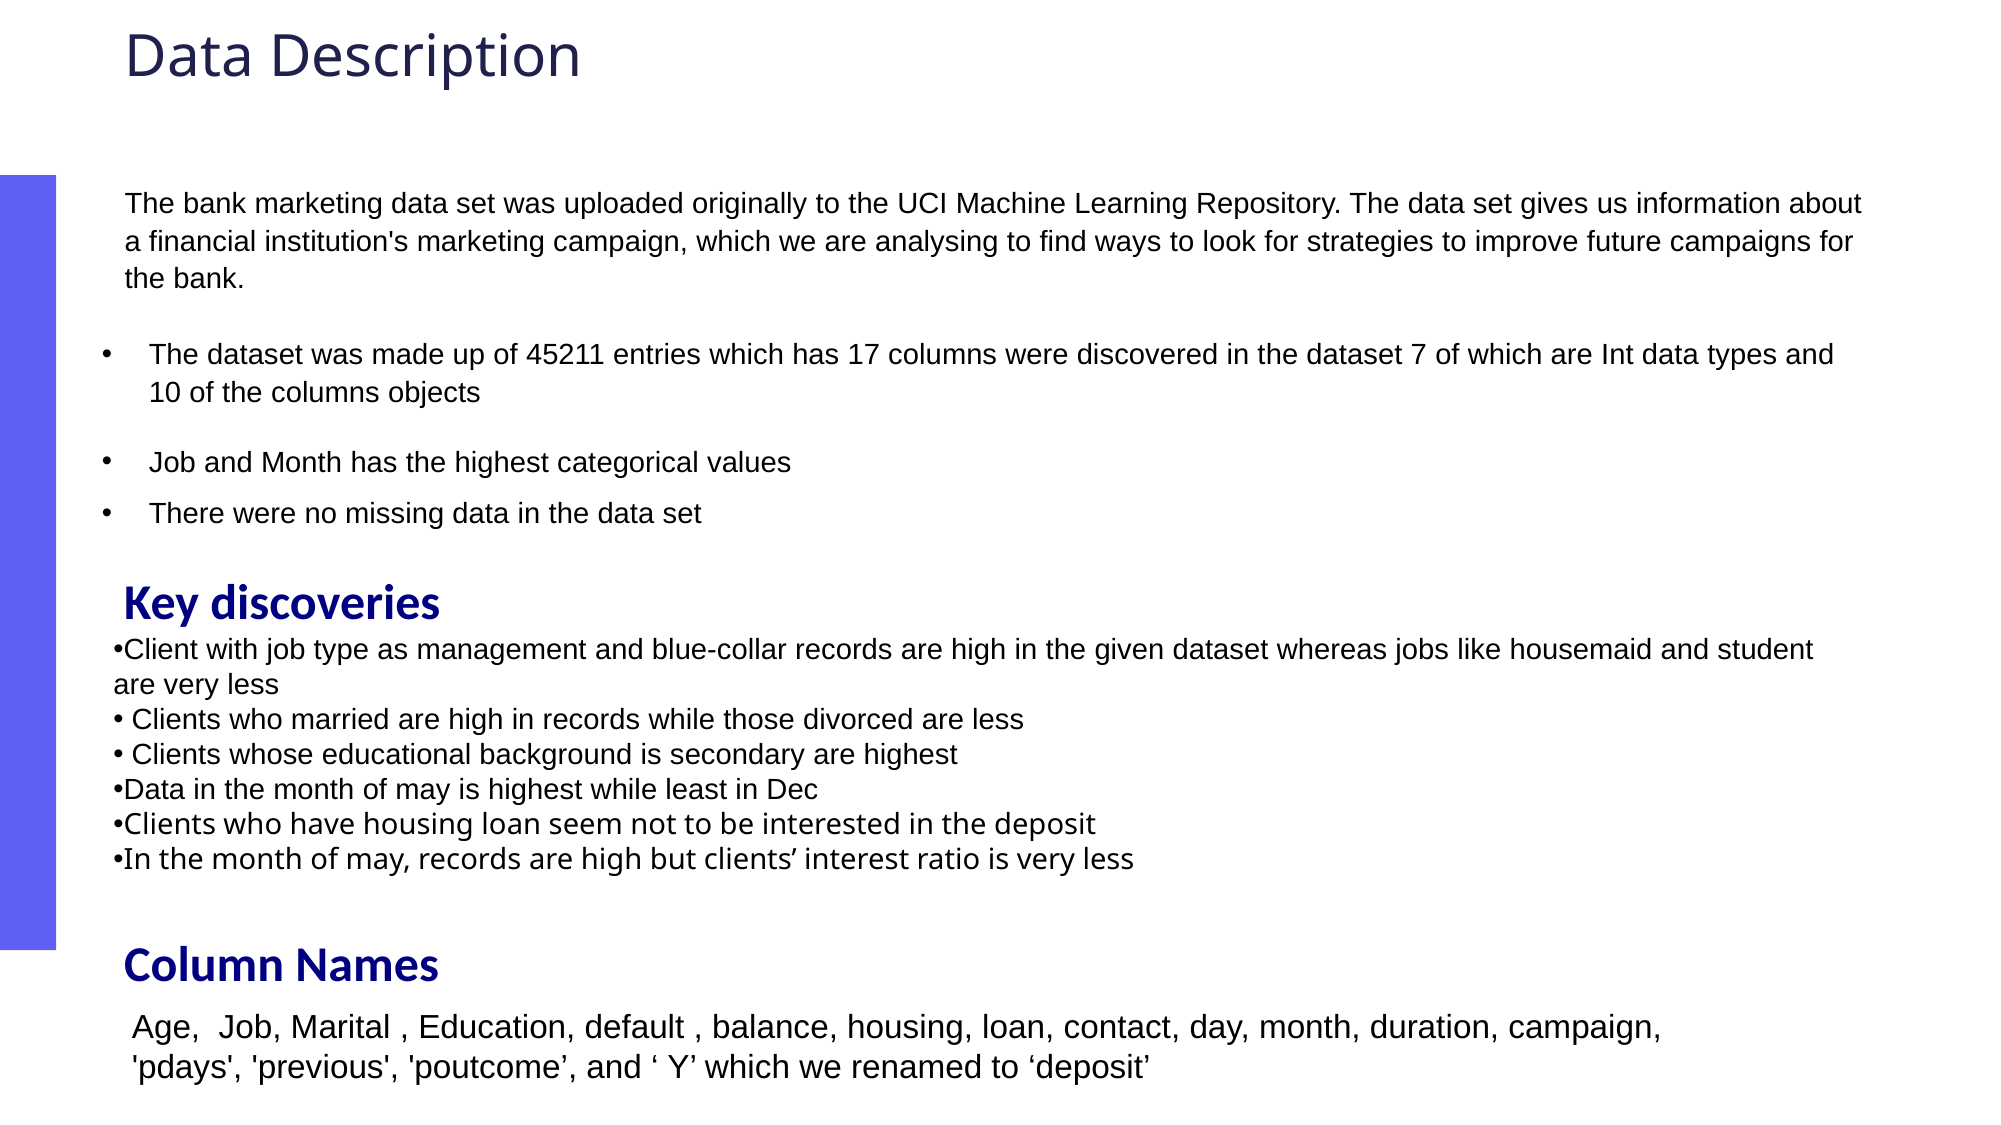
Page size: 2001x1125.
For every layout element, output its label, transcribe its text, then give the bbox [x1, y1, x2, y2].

text_box Column Names [109, 919, 1891, 999]
text_box Job and Month has the highest categorical values [87, 433, 1869, 486]
text_box Data Description [109, 10, 728, 167]
text_box [0, 175, 57, 951]
text_box There were no missing data in the data set [87, 486, 1869, 538]
text_box Age, Job, Marital , Education, default , balance, housing, loan, contact, day, month, duration, campaign, 'pdays', 'previous', 'poutcome’, and ‘ Y’ which we renamed to ‘deposit’ [131, 1005, 1782, 1086]
text_box The bank marketing data set was uploaded originally to the UCI Machine Learning Repository. The data set gives us information about a financial institution's marketing campaign, which we are analysing to find ways to look for strategies to improve future campaigns for the bank. [109, 174, 1891, 302]
text_box The dataset was made up of 45211 entries which has 17 columns were discovered in the dataset 7 of which are Int data types and 10 of the columns objects [87, 325, 1869, 416]
text_box Key discoveries [109, 557, 1891, 637]
text_box Client with job type as management and blue-collar records are high in the given dataset whereas jobs like housemaid and student are very less Clients who married are high in records while those divorced are less Clients whose educational background is secondary are highest Data in the month of may is highest while least in Dec Clients who have housing loan seem not to be interested in the deposit In the month of may, records are high but clients’ interest ratio is very less [98, 623, 1857, 918]
